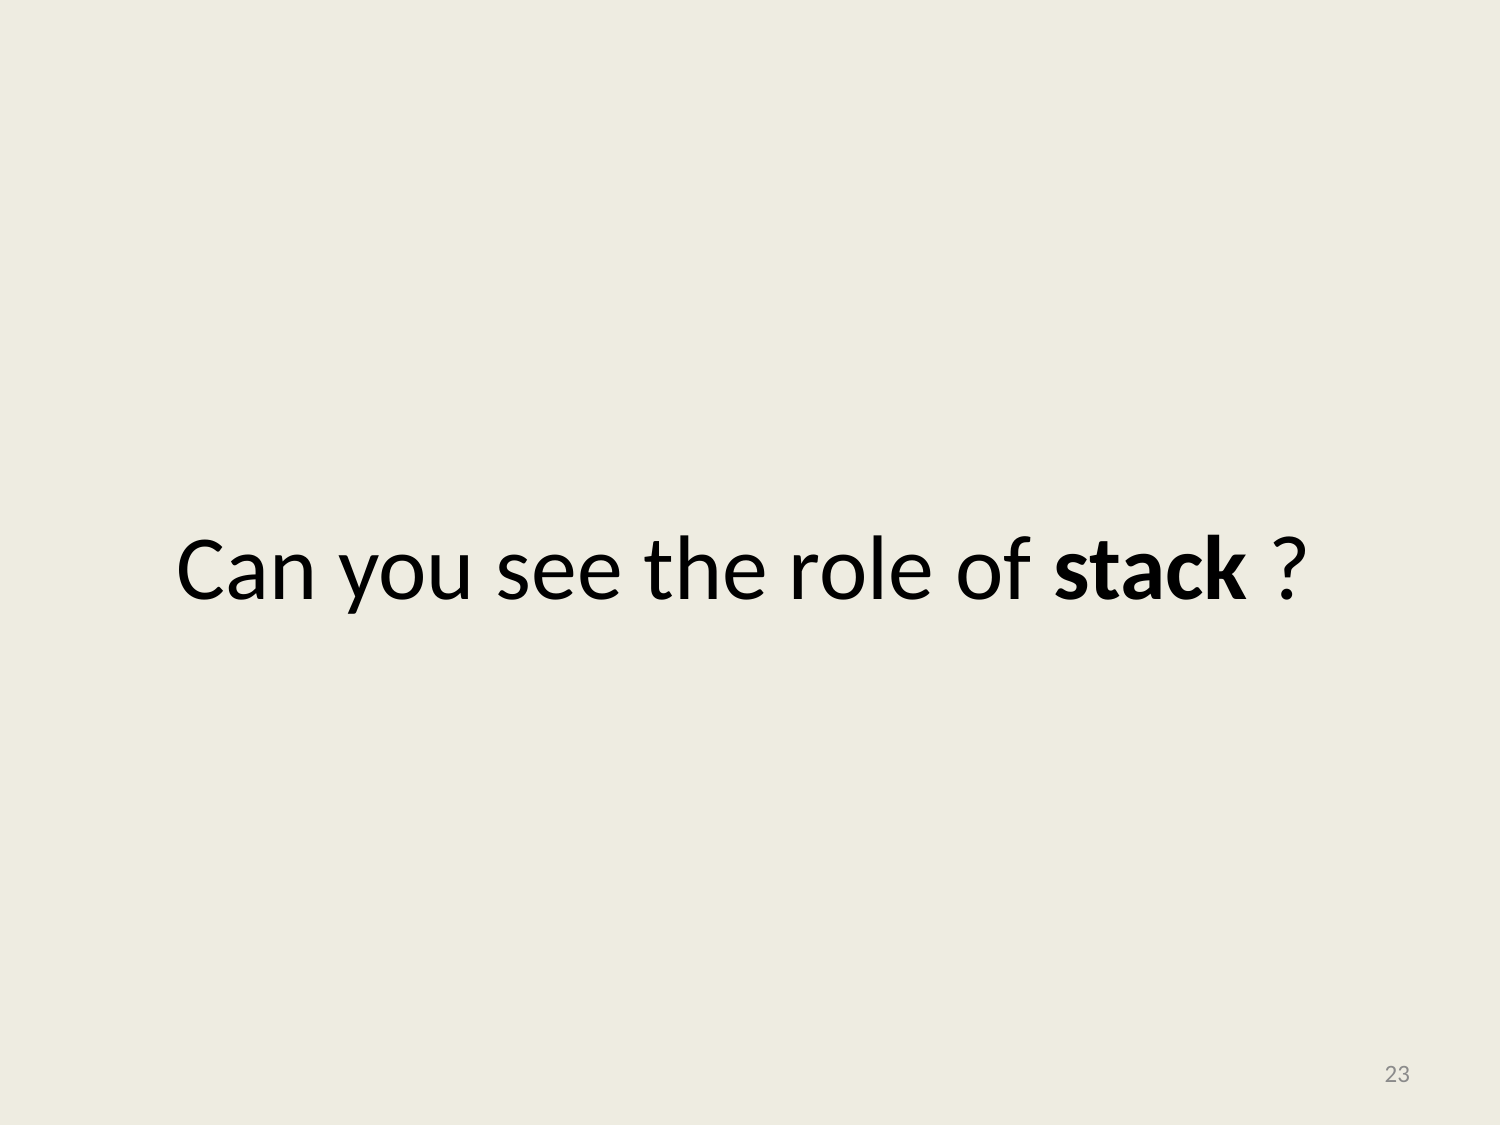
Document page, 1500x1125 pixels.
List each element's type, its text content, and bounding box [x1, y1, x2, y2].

slide_number 23 [1074, 1042, 1425, 1103]
title Can you see the role of stack ? [68, 468, 1419, 657]
